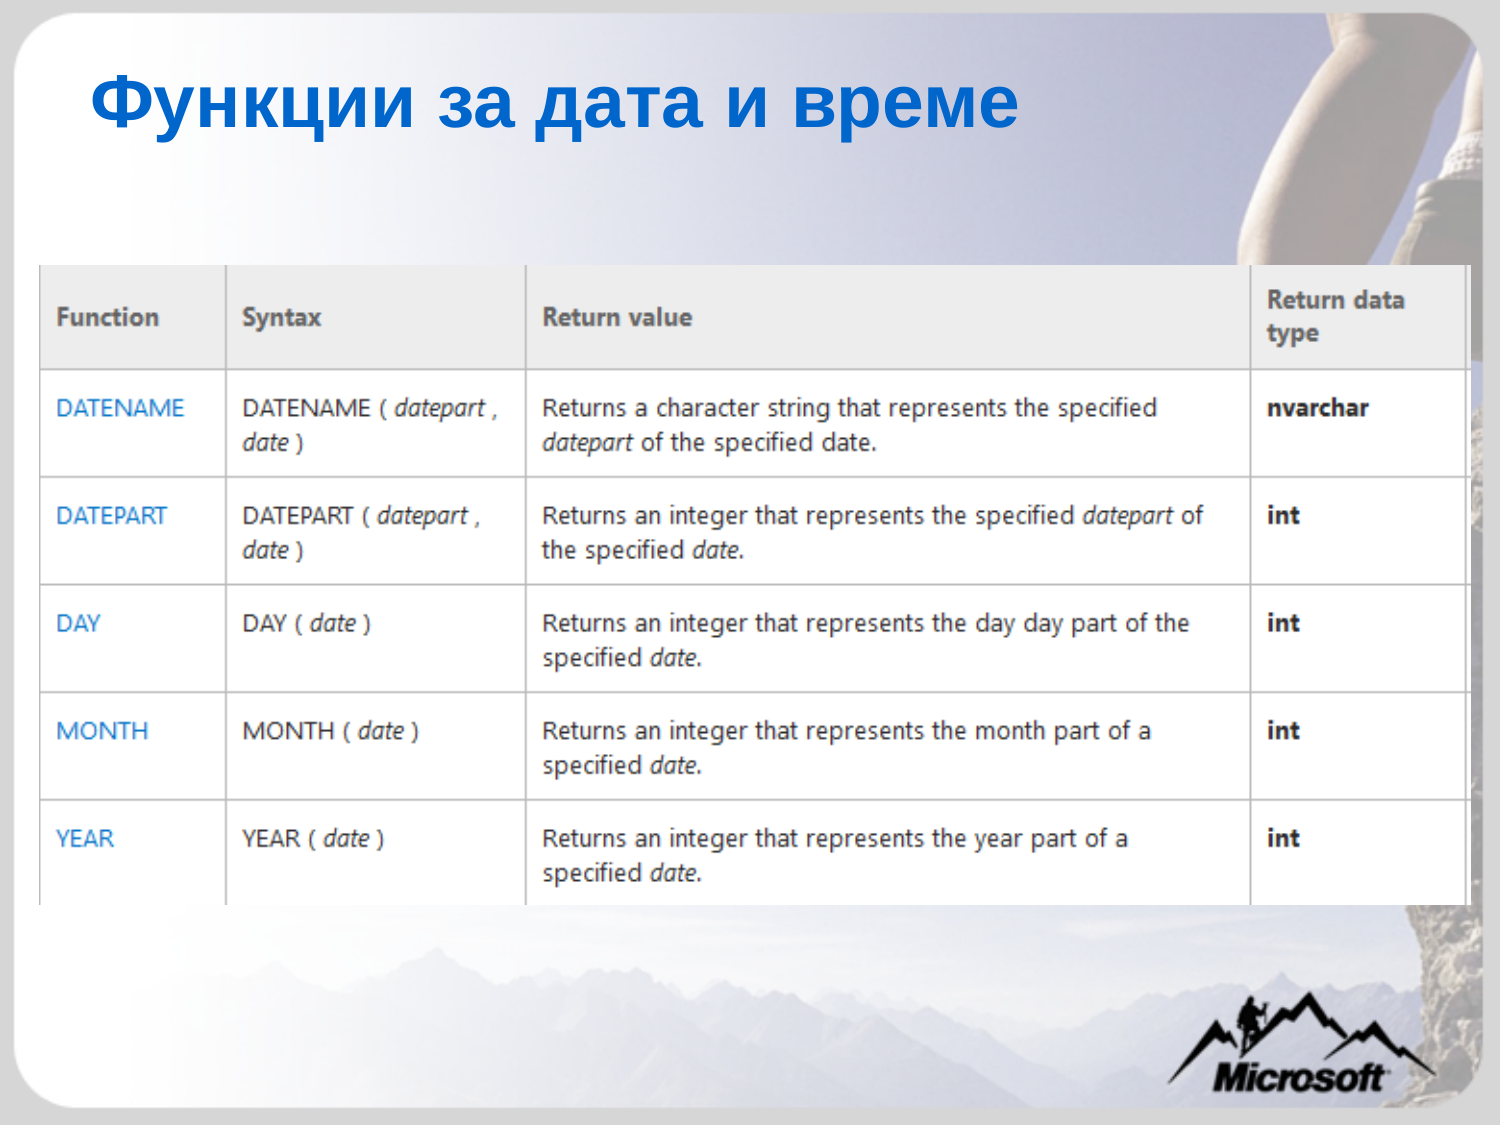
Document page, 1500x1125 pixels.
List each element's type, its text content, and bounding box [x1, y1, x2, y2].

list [39, 265, 1471, 906]
title Функции за дата и време [75, 45, 1425, 150]
picture [0, 0, 1500, 1125]
